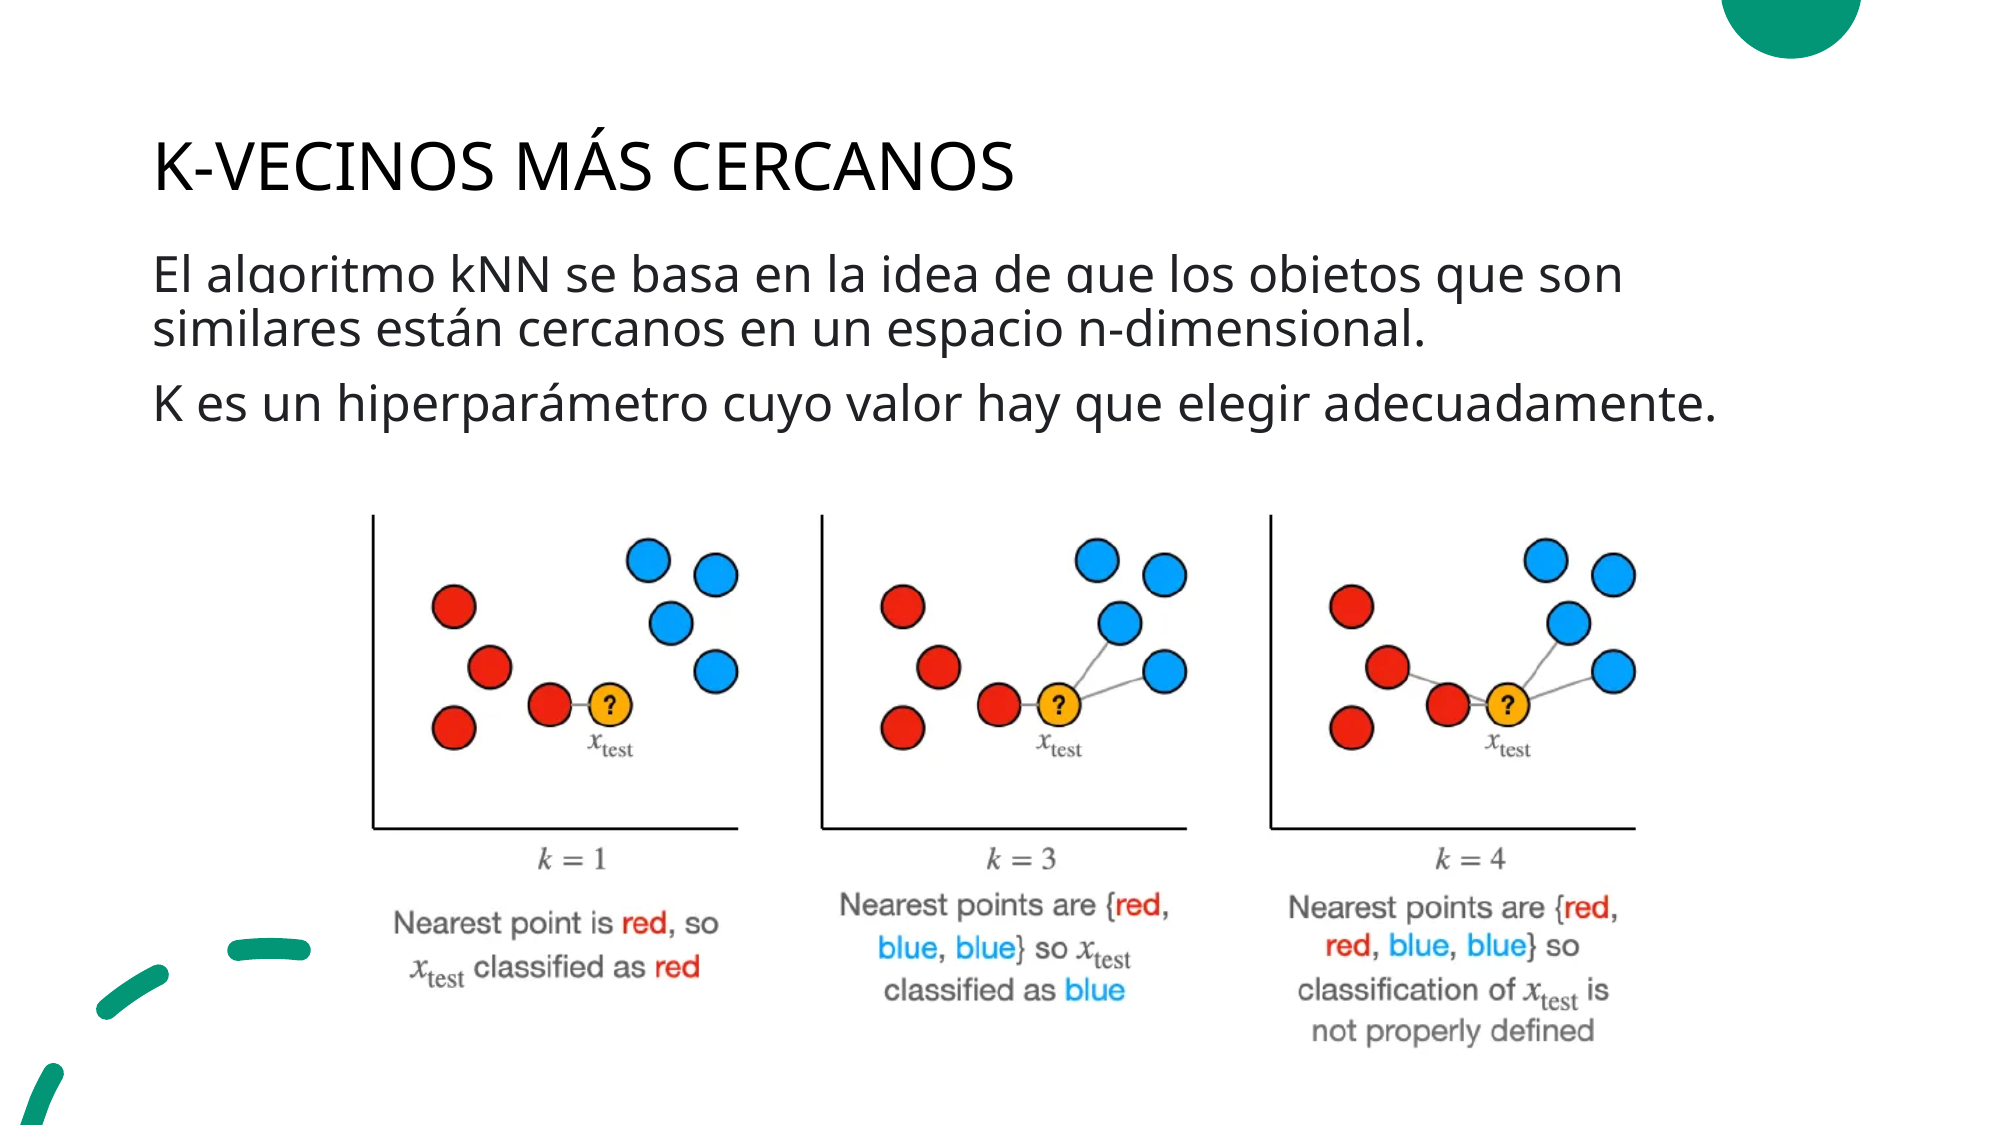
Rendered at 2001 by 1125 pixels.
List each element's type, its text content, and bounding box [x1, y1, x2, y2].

picture [312, 480, 1687, 1081]
title K-VECINOS MÁS CERCANOS [137, 59, 1863, 176]
list El algoritmo kNN se basa en la idea de que los objetos que son similares están cercanos en un espacio n-dimensional. K es un hiperparámetro cuyo valor hay que elegir adecuadamente. [137, 176, 1863, 1054]
